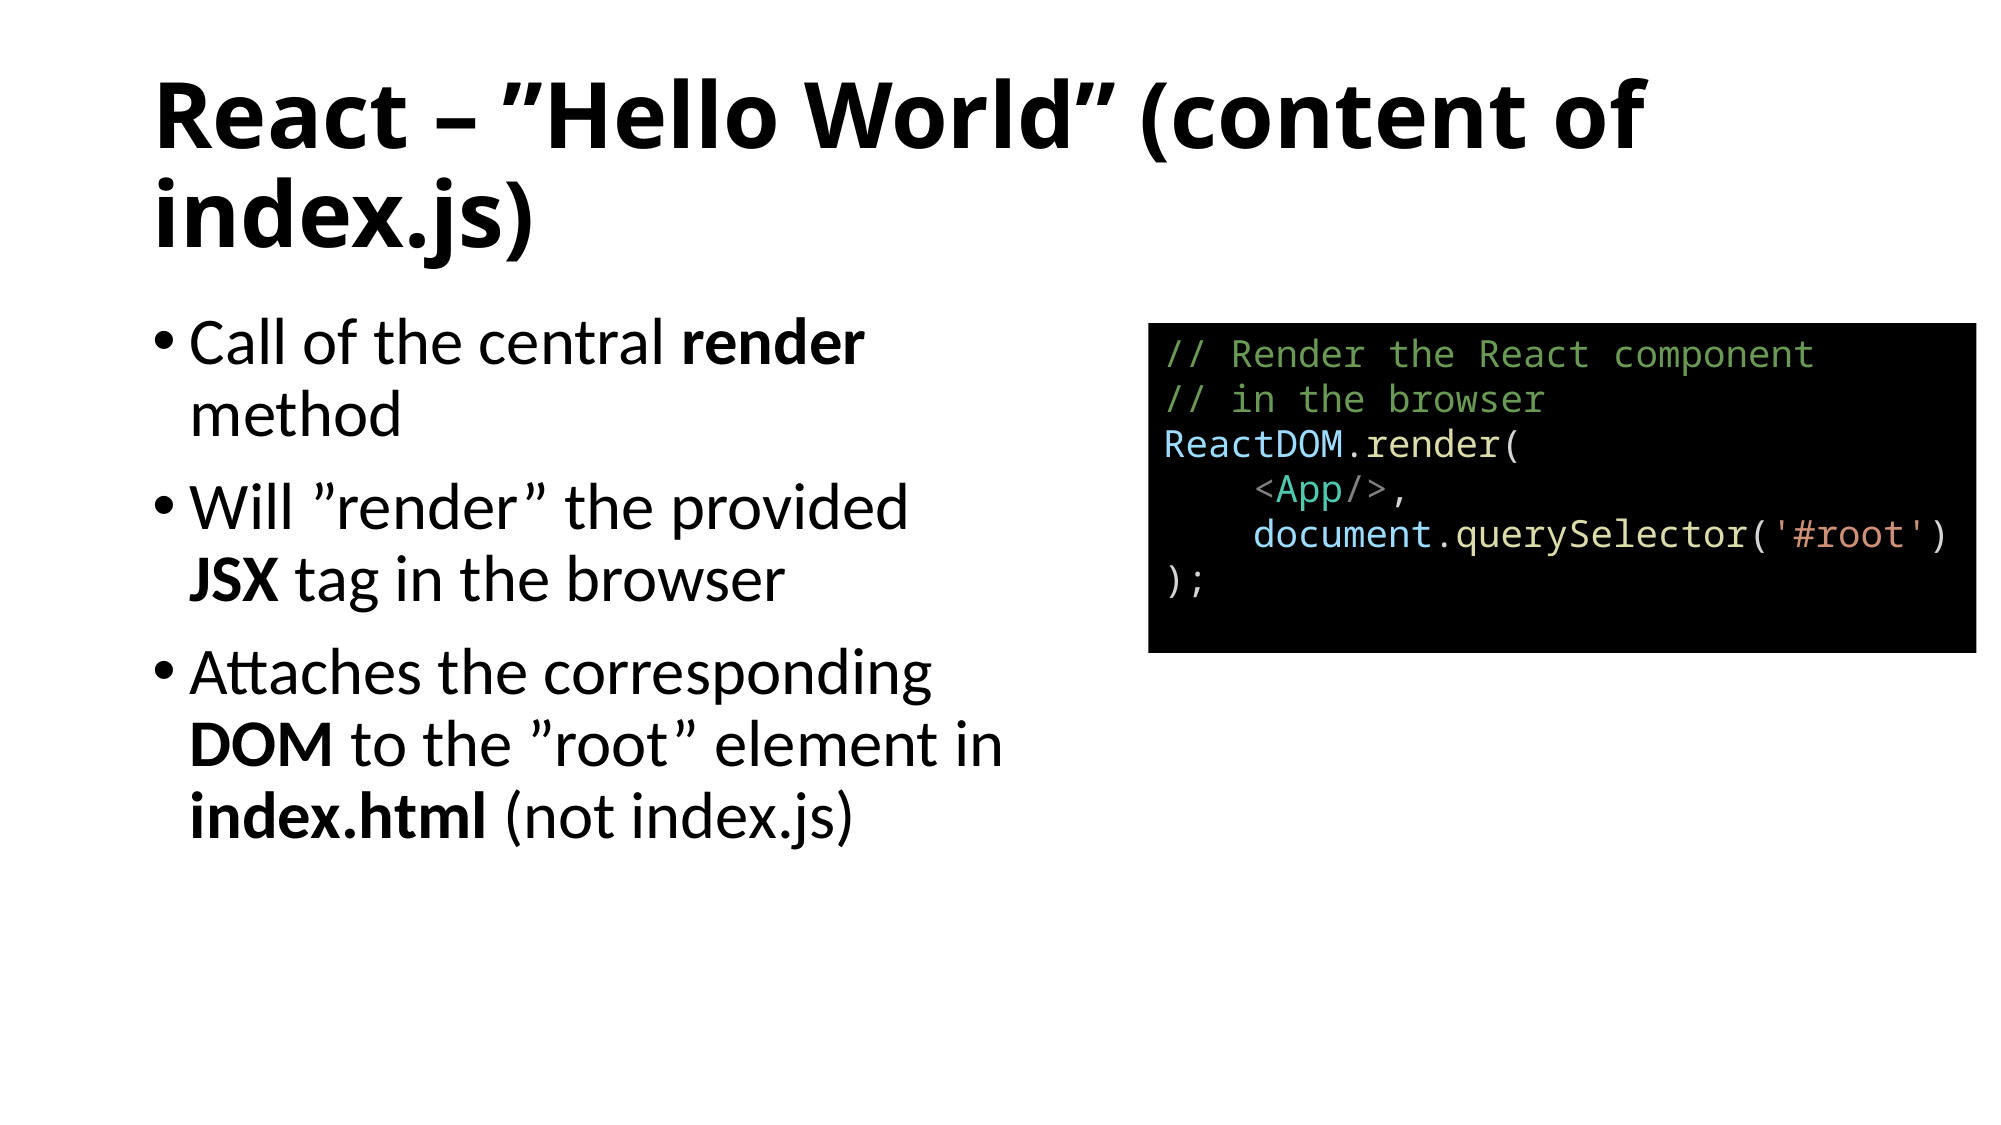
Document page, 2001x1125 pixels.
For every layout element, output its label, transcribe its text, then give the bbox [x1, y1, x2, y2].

title React – ”Hello World” (content of index.js) [137, 59, 1863, 278]
list Call of the central render method Will ”render” the provided JSX tag in the browser Attaches the corresponding DOM to the ”root” element in index.html (not index.js) [137, 299, 1030, 1014]
text_box // Render the React component // in the browser ReactDOM.render( <App/>, document.querySelector('#root') ); [1148, 323, 1977, 653]
